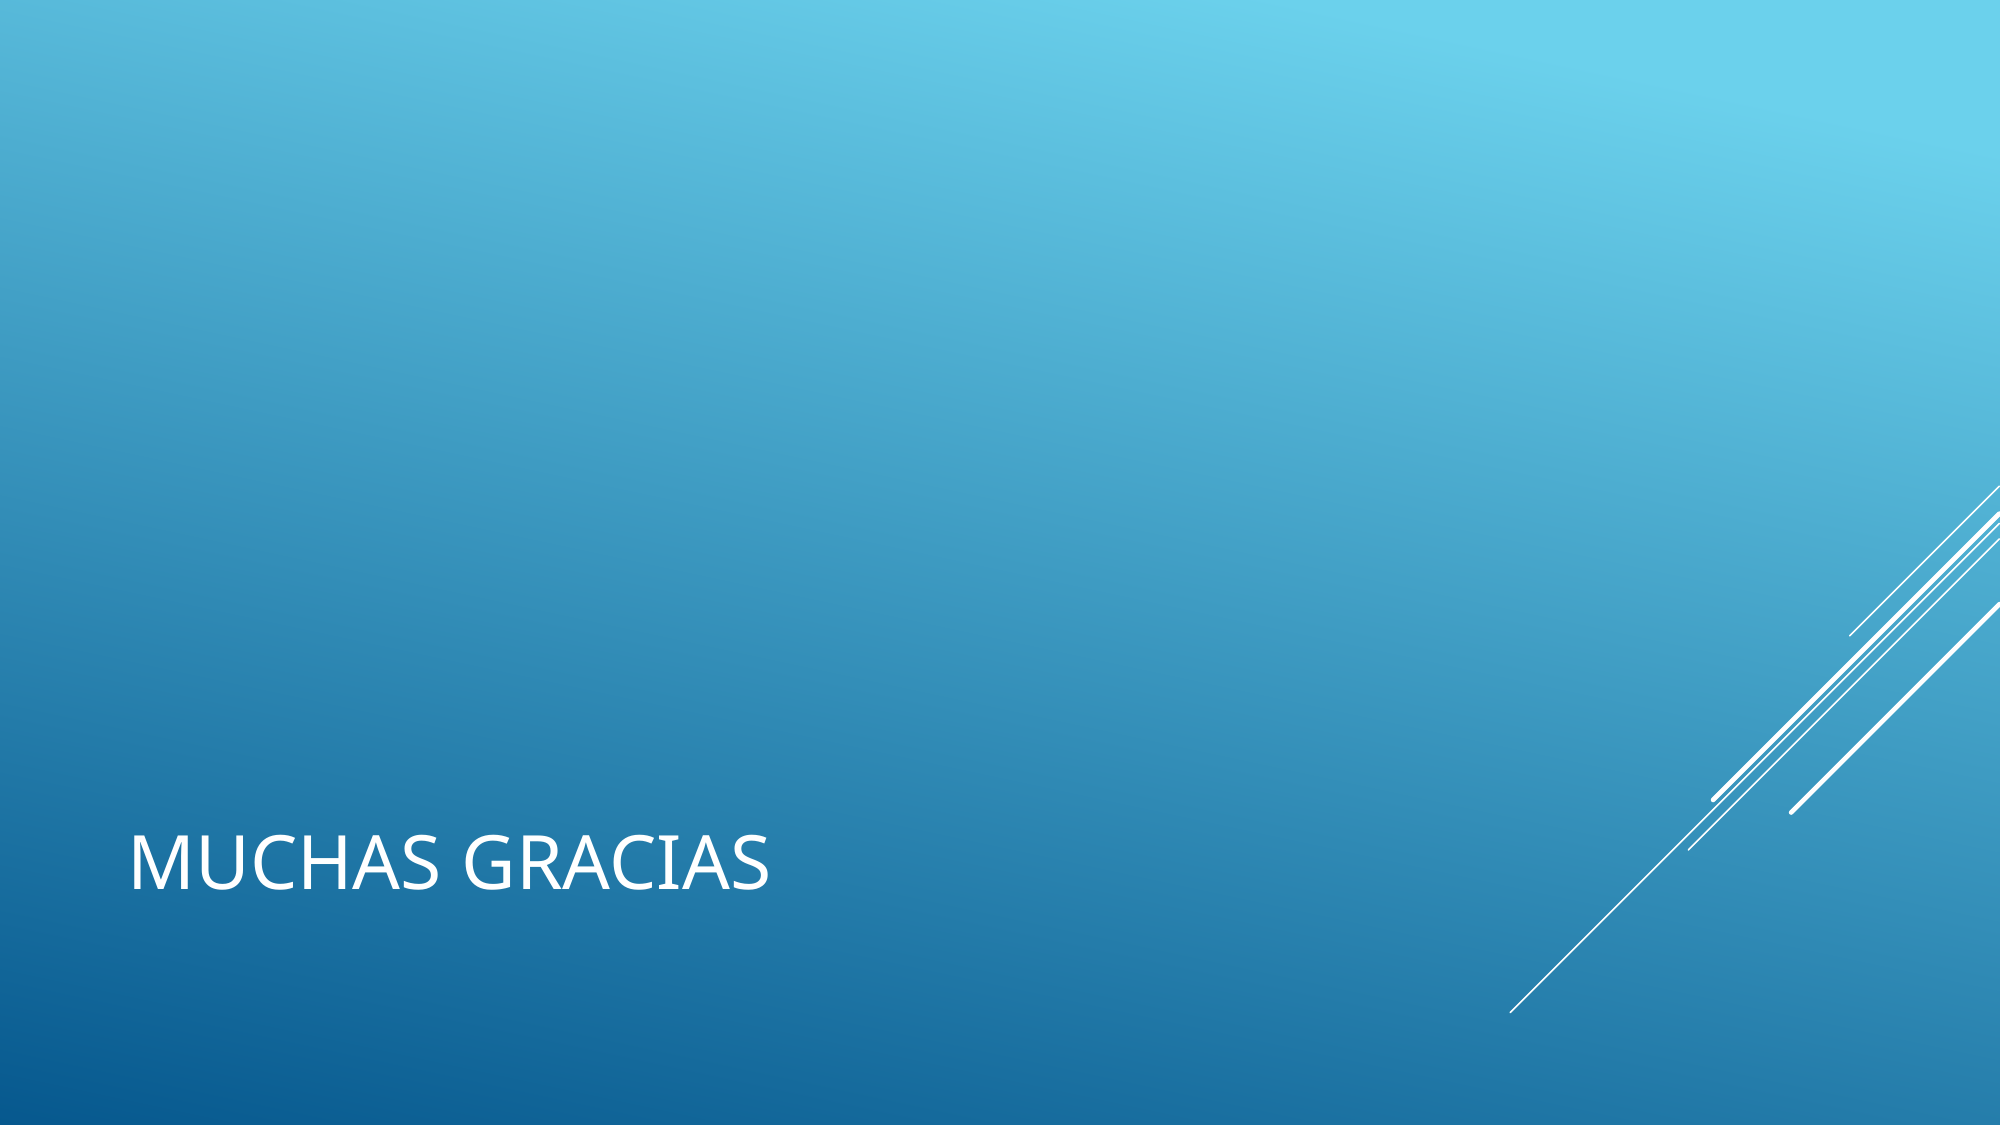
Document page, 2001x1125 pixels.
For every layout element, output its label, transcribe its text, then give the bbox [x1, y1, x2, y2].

title Muchas gracias [112, 736, 1513, 984]
